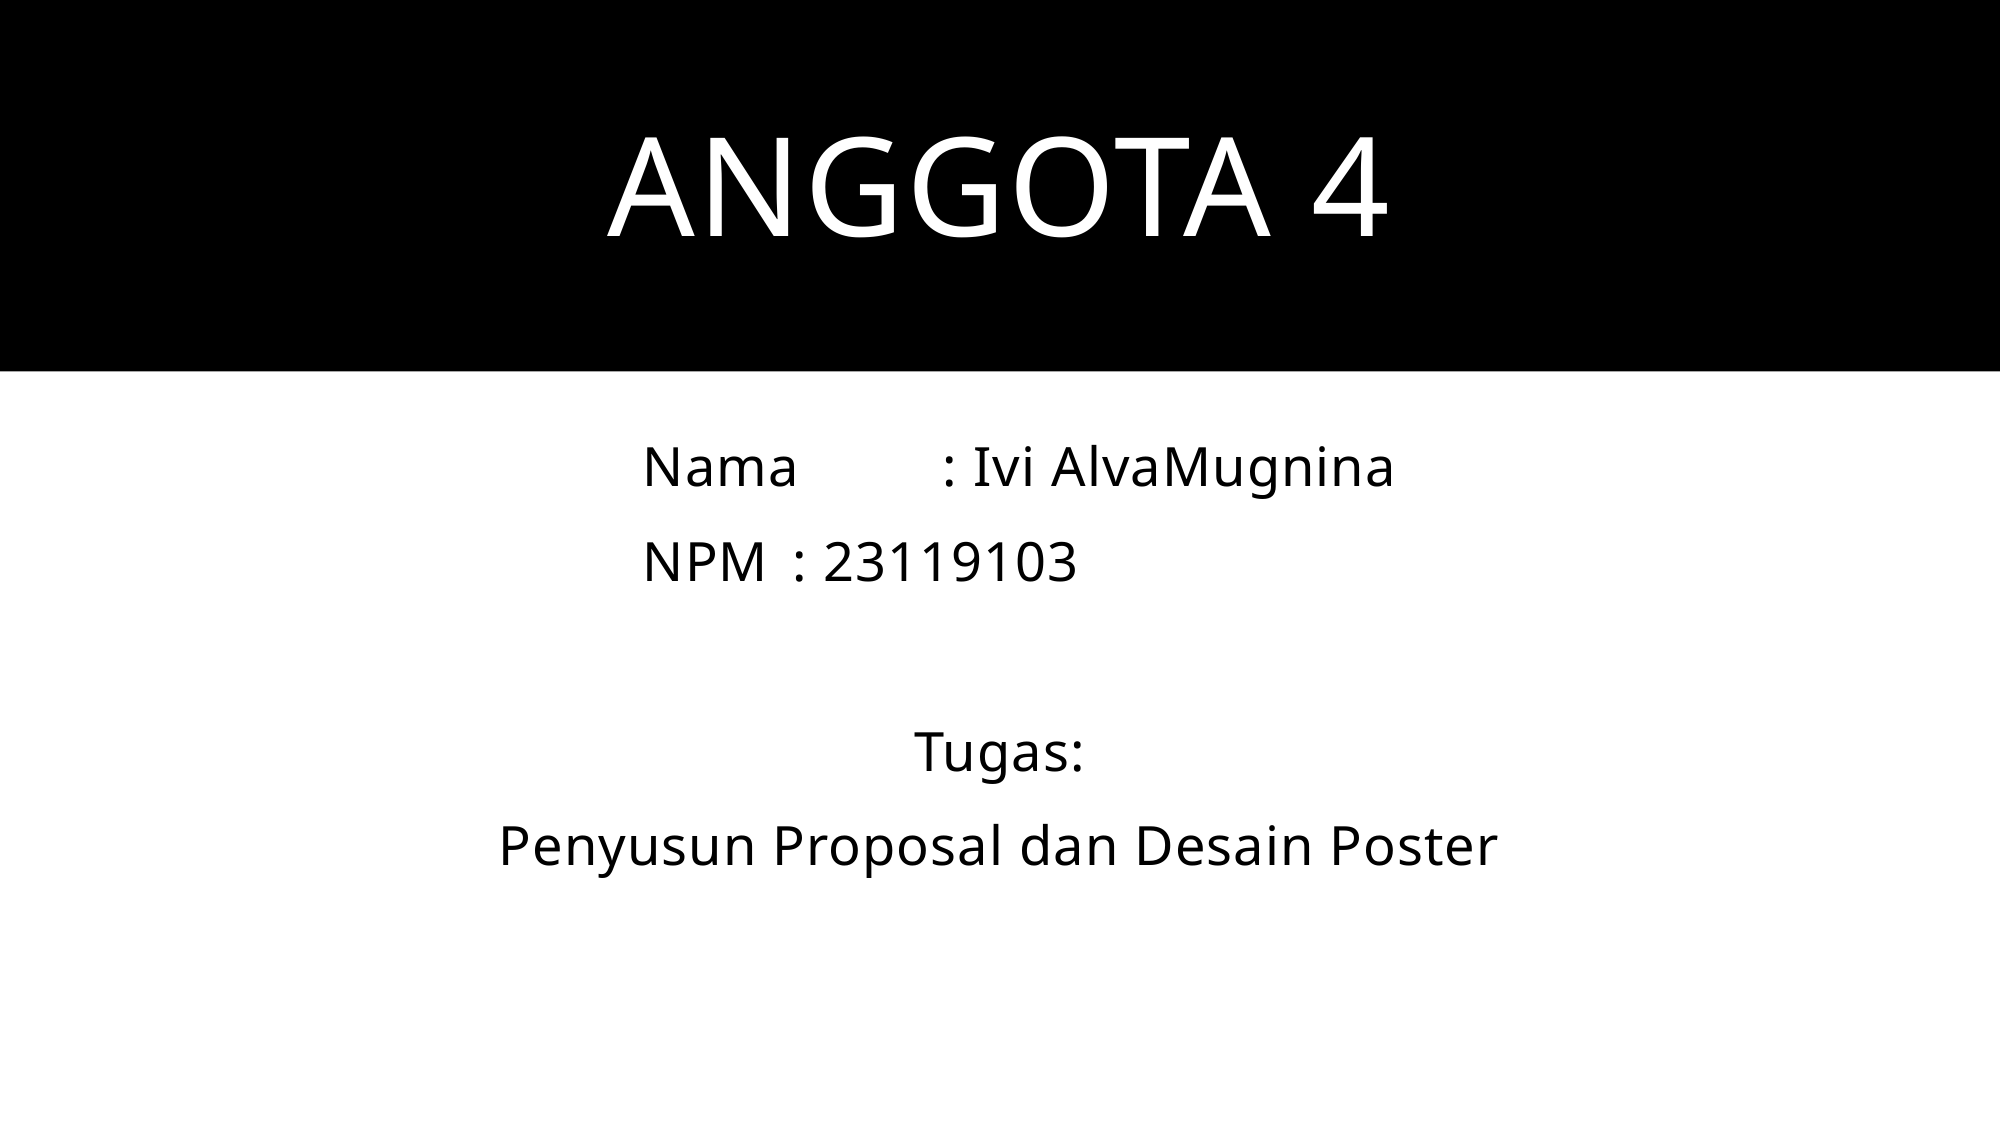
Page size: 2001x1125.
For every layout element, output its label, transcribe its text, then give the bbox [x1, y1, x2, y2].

title ANGGOTA 4 [157, 52, 1842, 332]
list Nama : Ivi AlvaMugnina NPM : 23119103 Tugas: Penyusun Proposal dan Desain Poster [157, 424, 1842, 1014]
